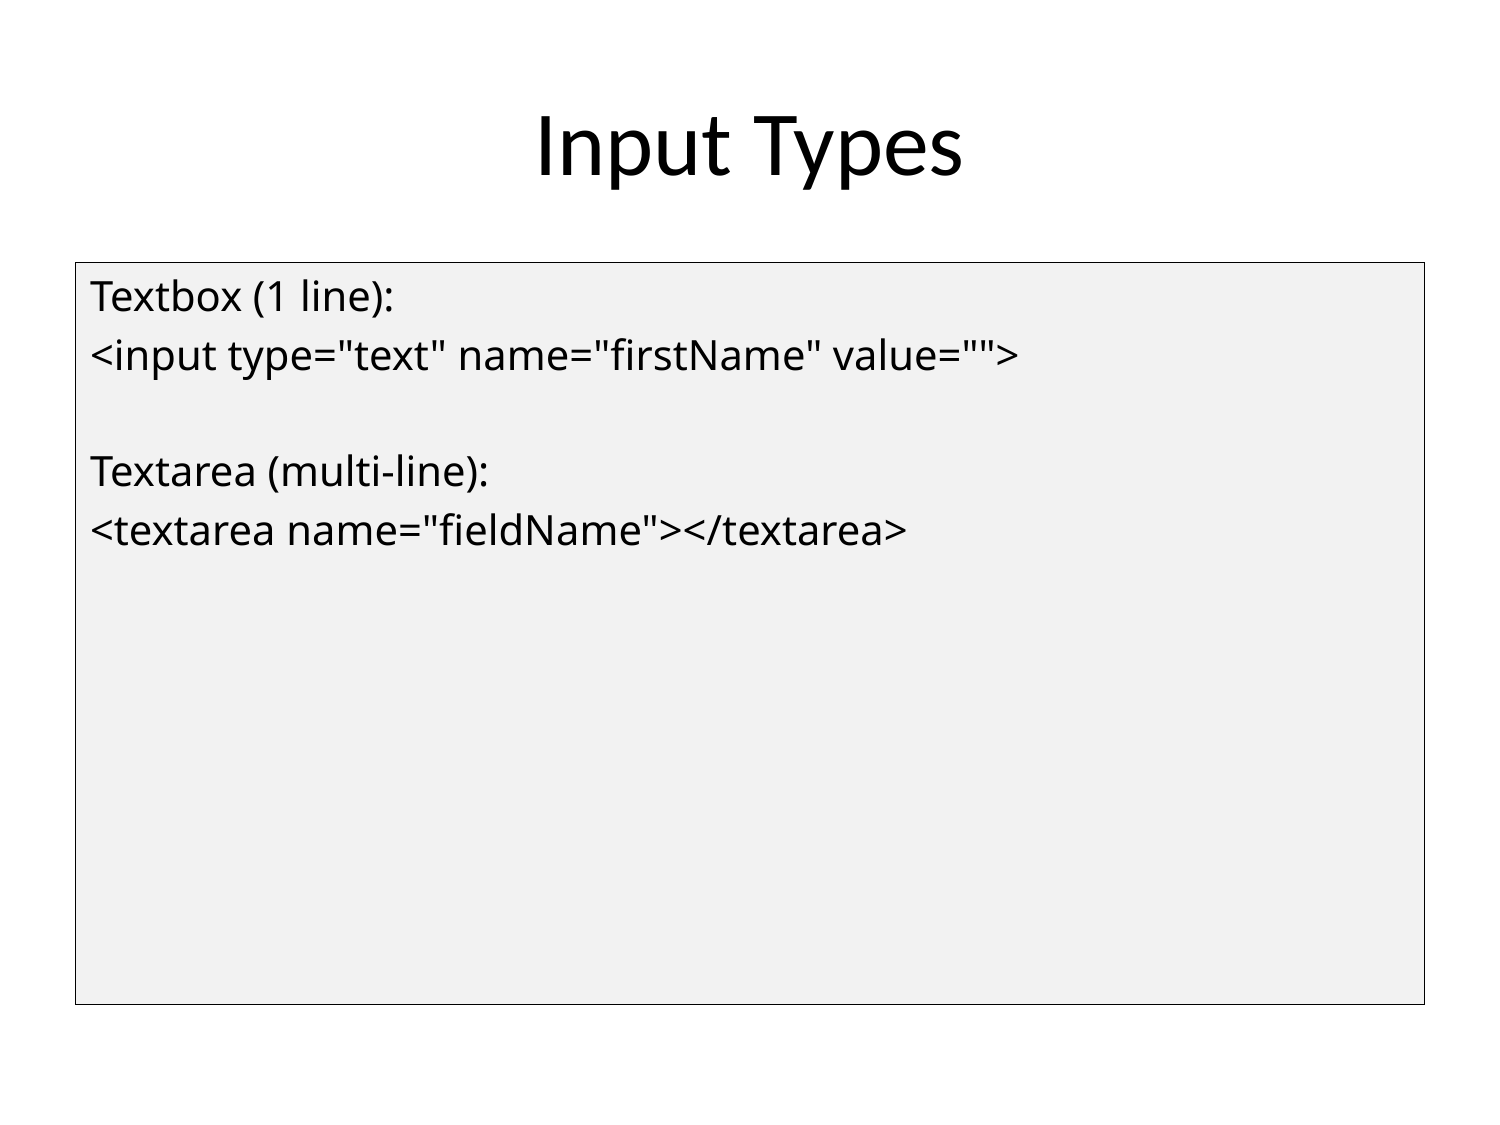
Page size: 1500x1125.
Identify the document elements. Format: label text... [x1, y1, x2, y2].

list Textbox (1 line): <input type="text" name="firstName" value=""> Textarea (multi-line): <textarea name="fieldName"></textarea> [75, 262, 1425, 1005]
title Input Types [75, 45, 1425, 233]
